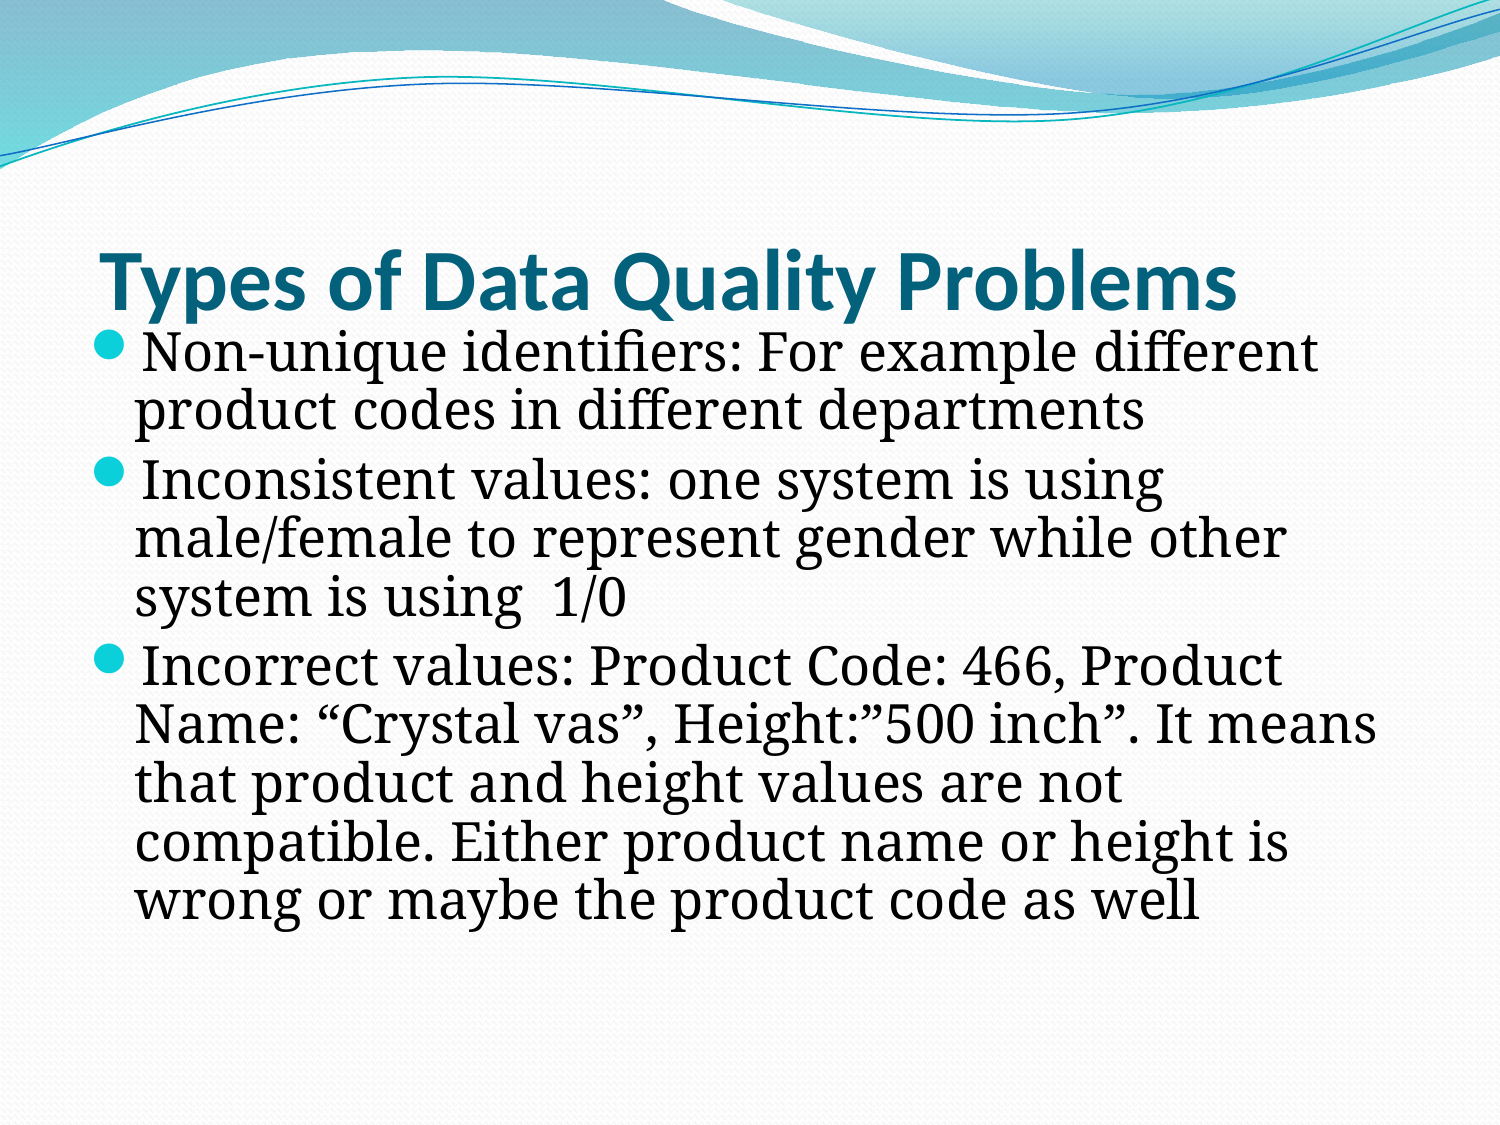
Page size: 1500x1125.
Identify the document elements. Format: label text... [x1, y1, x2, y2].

list Non-unique identifiers: For example different product codes in different departments Inconsistent values: one system is using male/female to represent gender while other system is using 1/0 Incorrect values: Product Code: 466, Product Name: “Crystal vas”, Height:”500 inch”. It means that product and height values are not compatible. Either product name or height is wrong or maybe the product code as well [75, 317, 1425, 1038]
text_box Types of Data Quality Problems [99, 140, 1450, 328]
